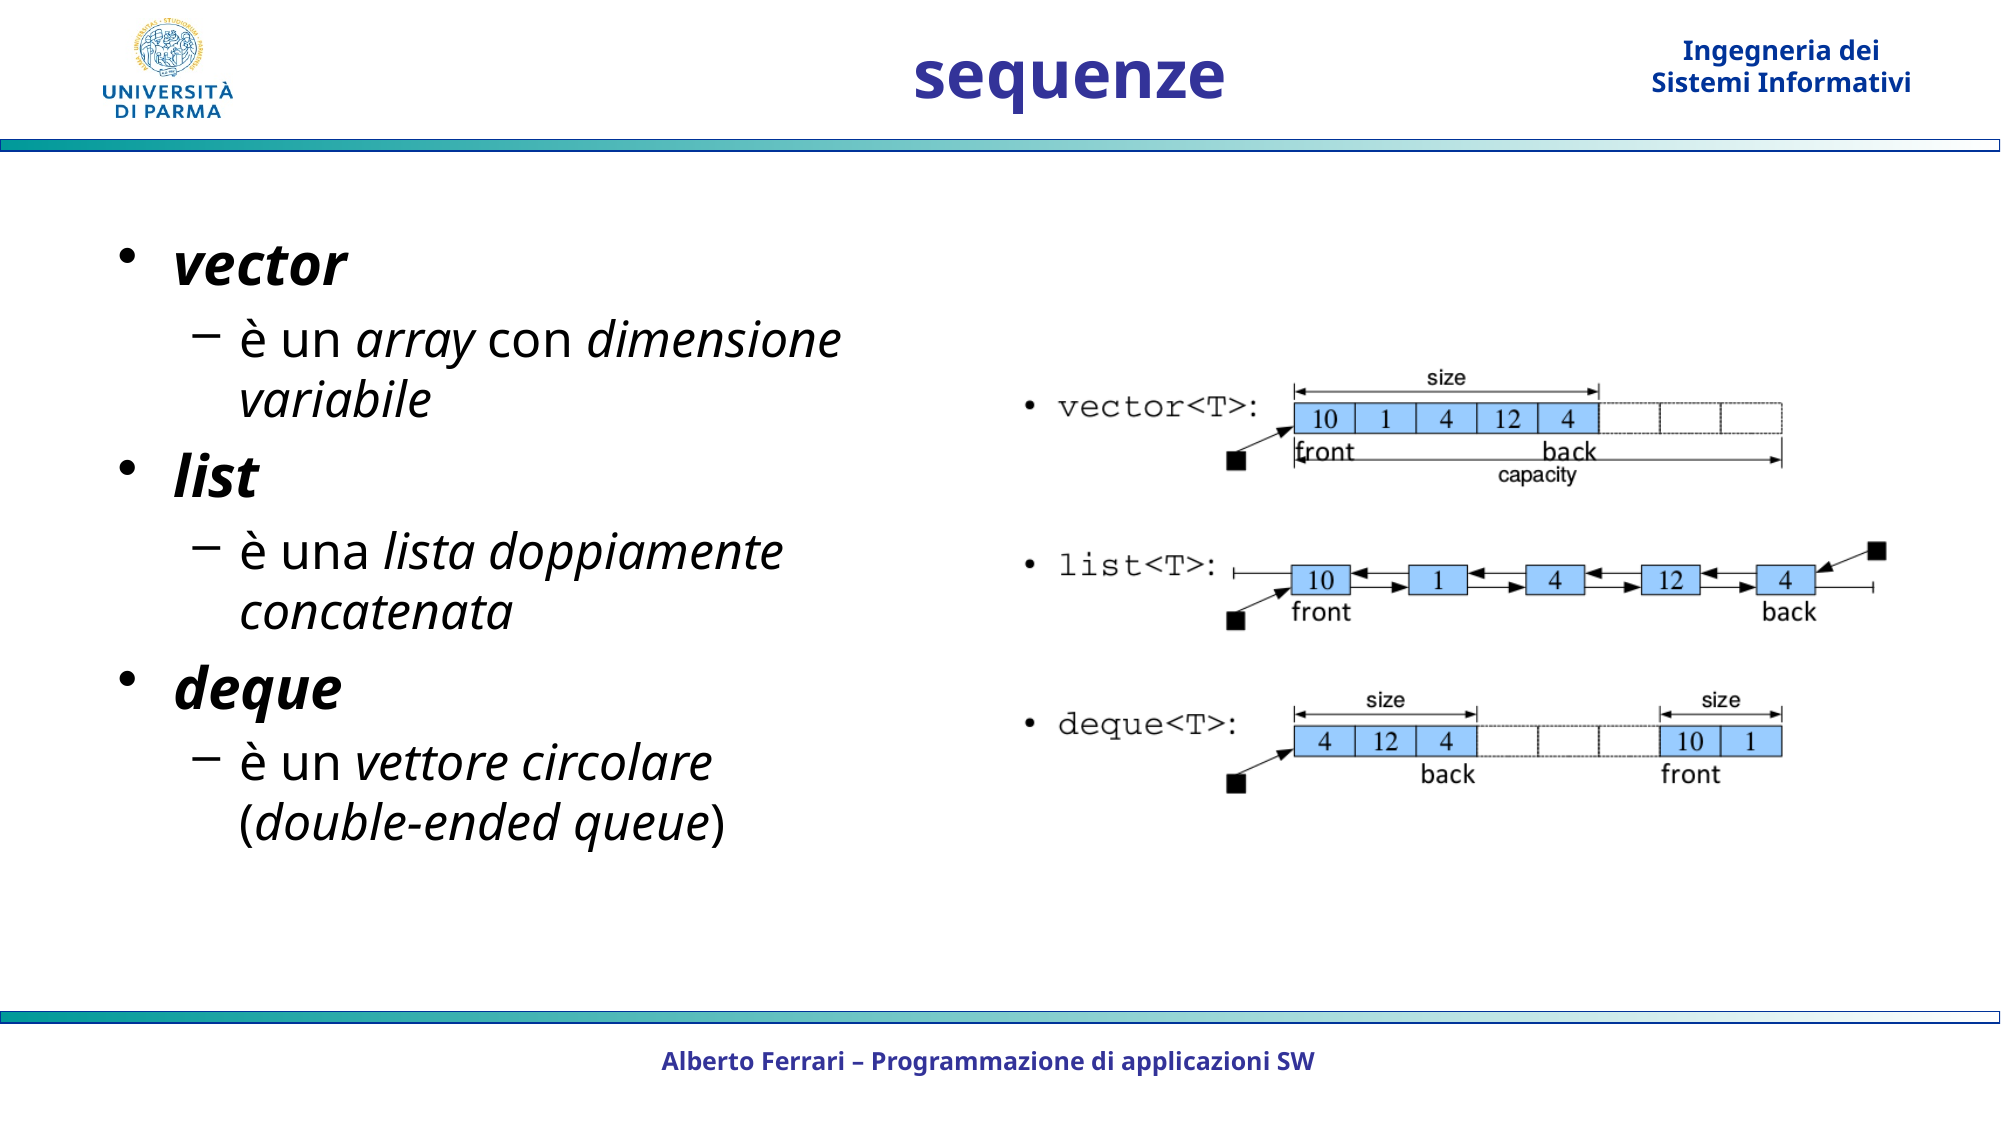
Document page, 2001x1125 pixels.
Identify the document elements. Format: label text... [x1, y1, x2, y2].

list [1018, 365, 1903, 818]
picture [103, 18, 233, 118]
title sequenze [559, 19, 1583, 126]
list vector è un array con dimensione variabile list è una lista doppiamente concatenata deque è un vettore circolare (double-ended queue) [102, 220, 986, 963]
footer Alberto Ferrari – Programmazione di applicazioni SW [366, 1037, 1611, 1092]
